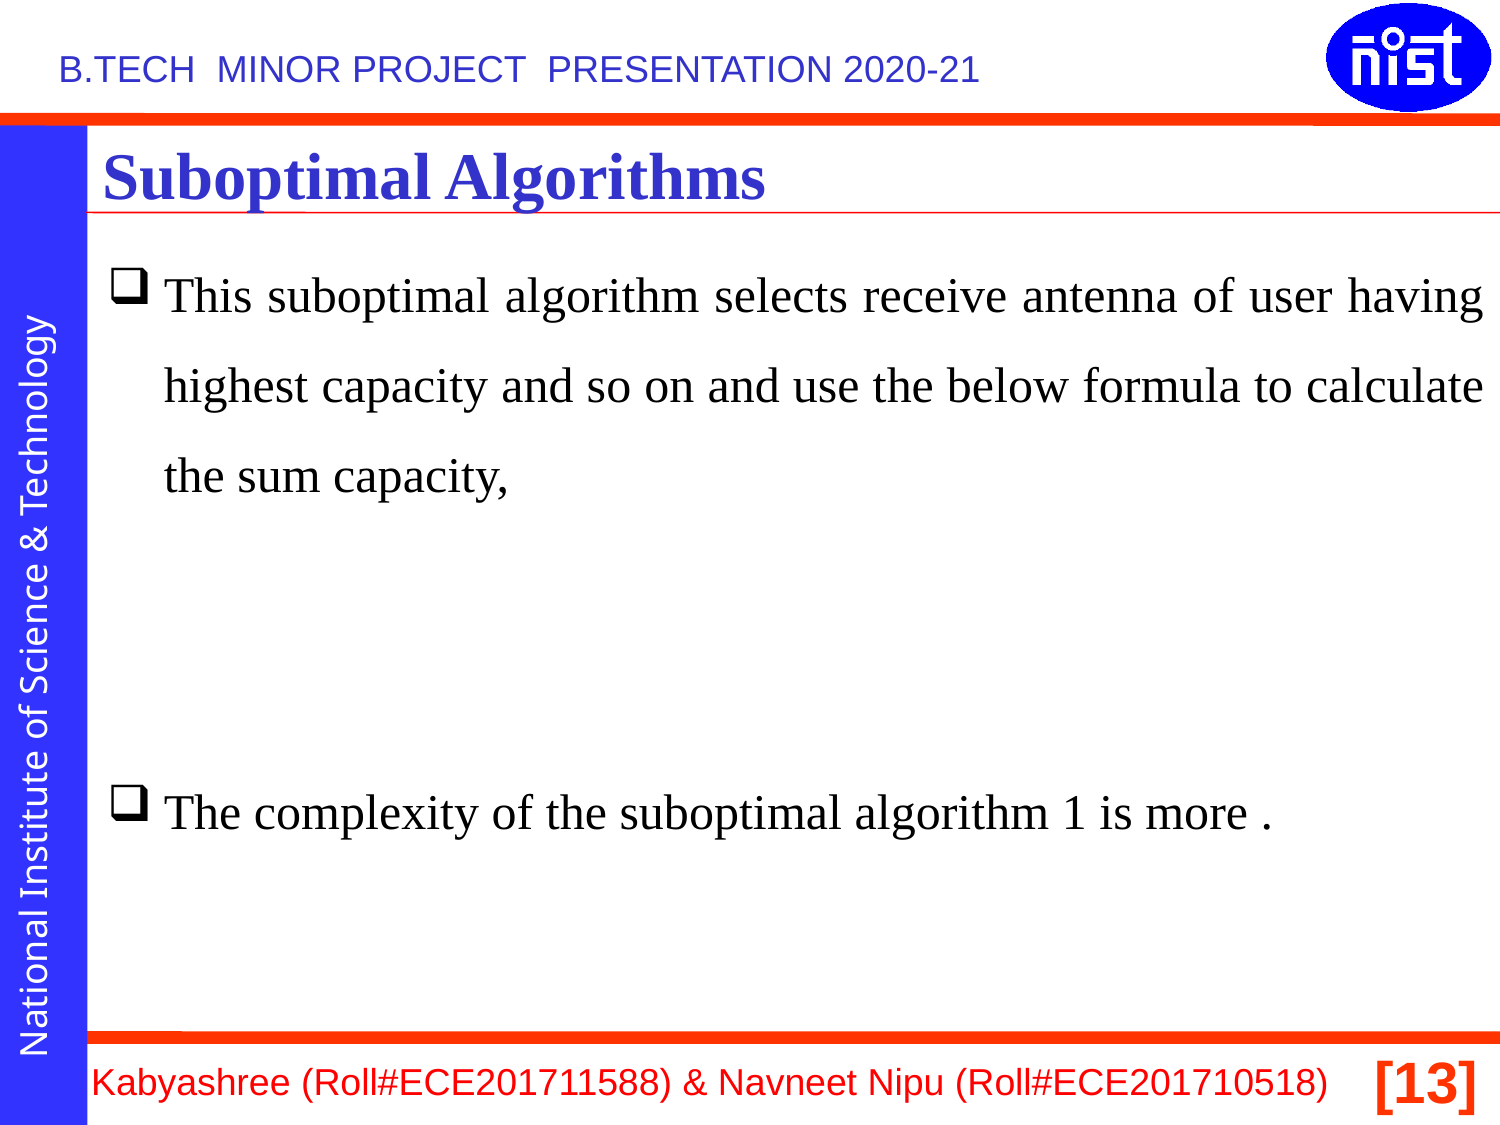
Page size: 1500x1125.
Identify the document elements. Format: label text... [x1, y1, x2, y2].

picture [1323, 0, 1499, 117]
title Suboptimal Algorithms [87, 124, 788, 221]
